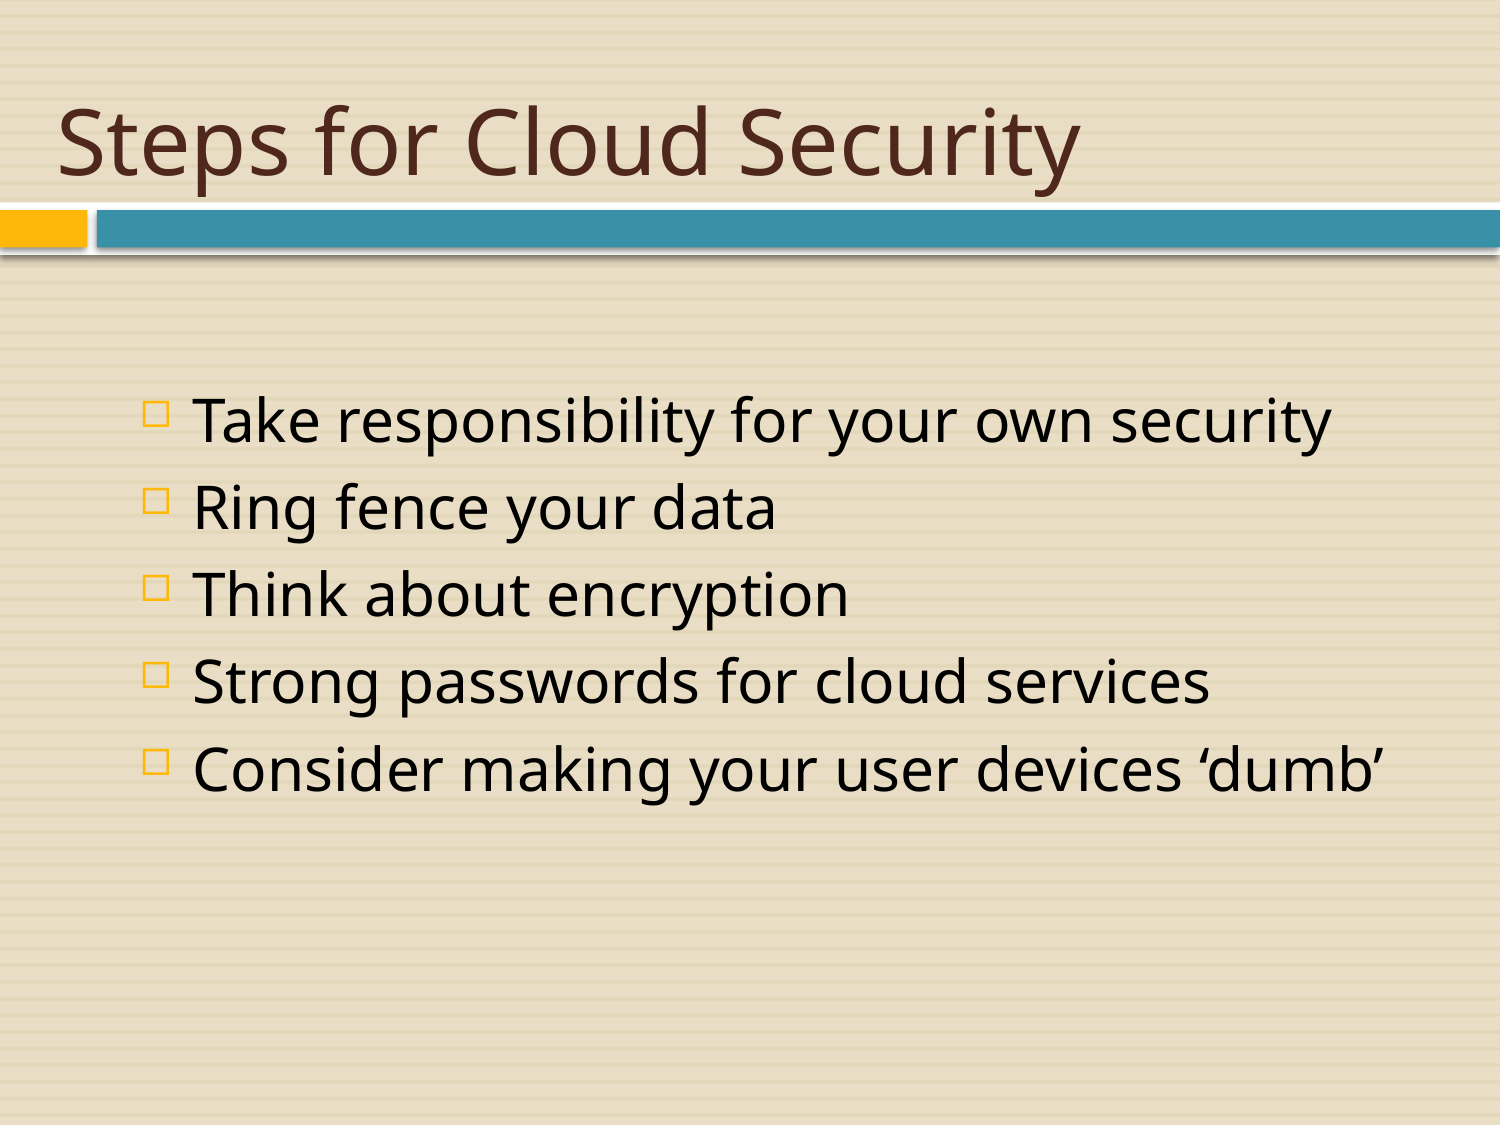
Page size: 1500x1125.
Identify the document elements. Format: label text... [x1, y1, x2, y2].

title Steps for Cloud Security [41, 42, 1267, 235]
list Take responsibility for your own security Ring fence your data Think about encryption Strong passwords for cloud services Consider making your user devices ‘dumb’ [125, 375, 1425, 1069]
